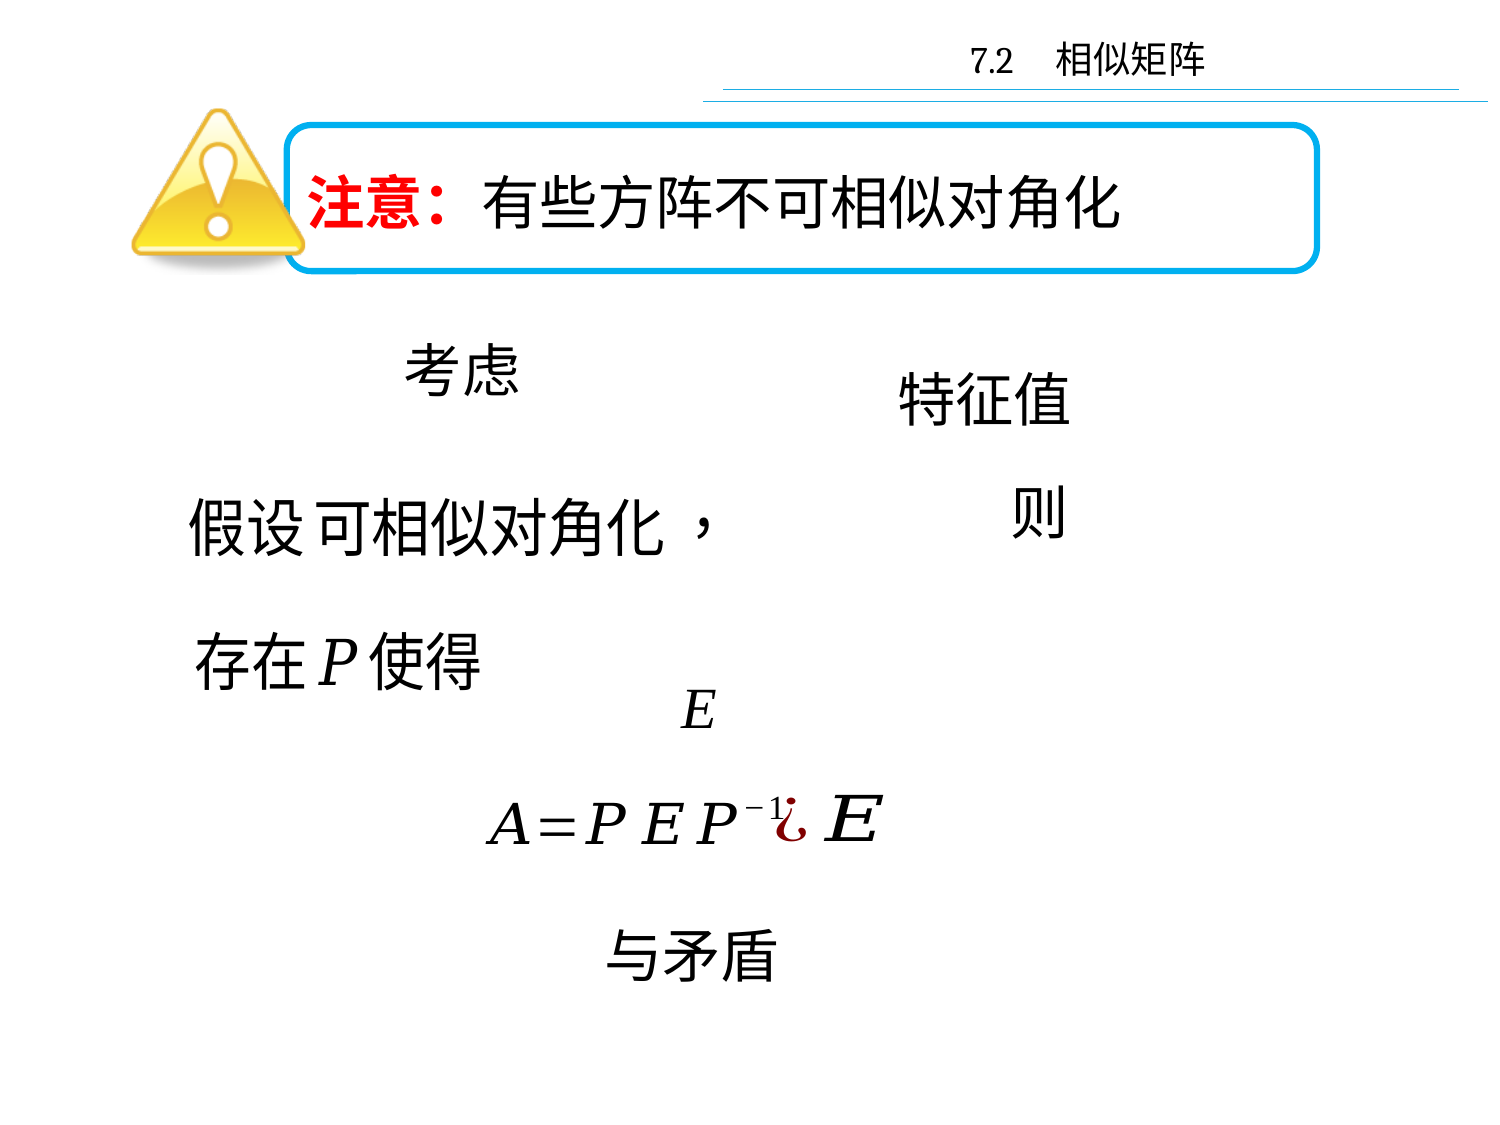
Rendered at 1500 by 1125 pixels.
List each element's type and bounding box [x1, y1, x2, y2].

picture [125, 89, 312, 276]
text_box [702, 28, 1489, 102]
text_box [318, 124, 1318, 272]
